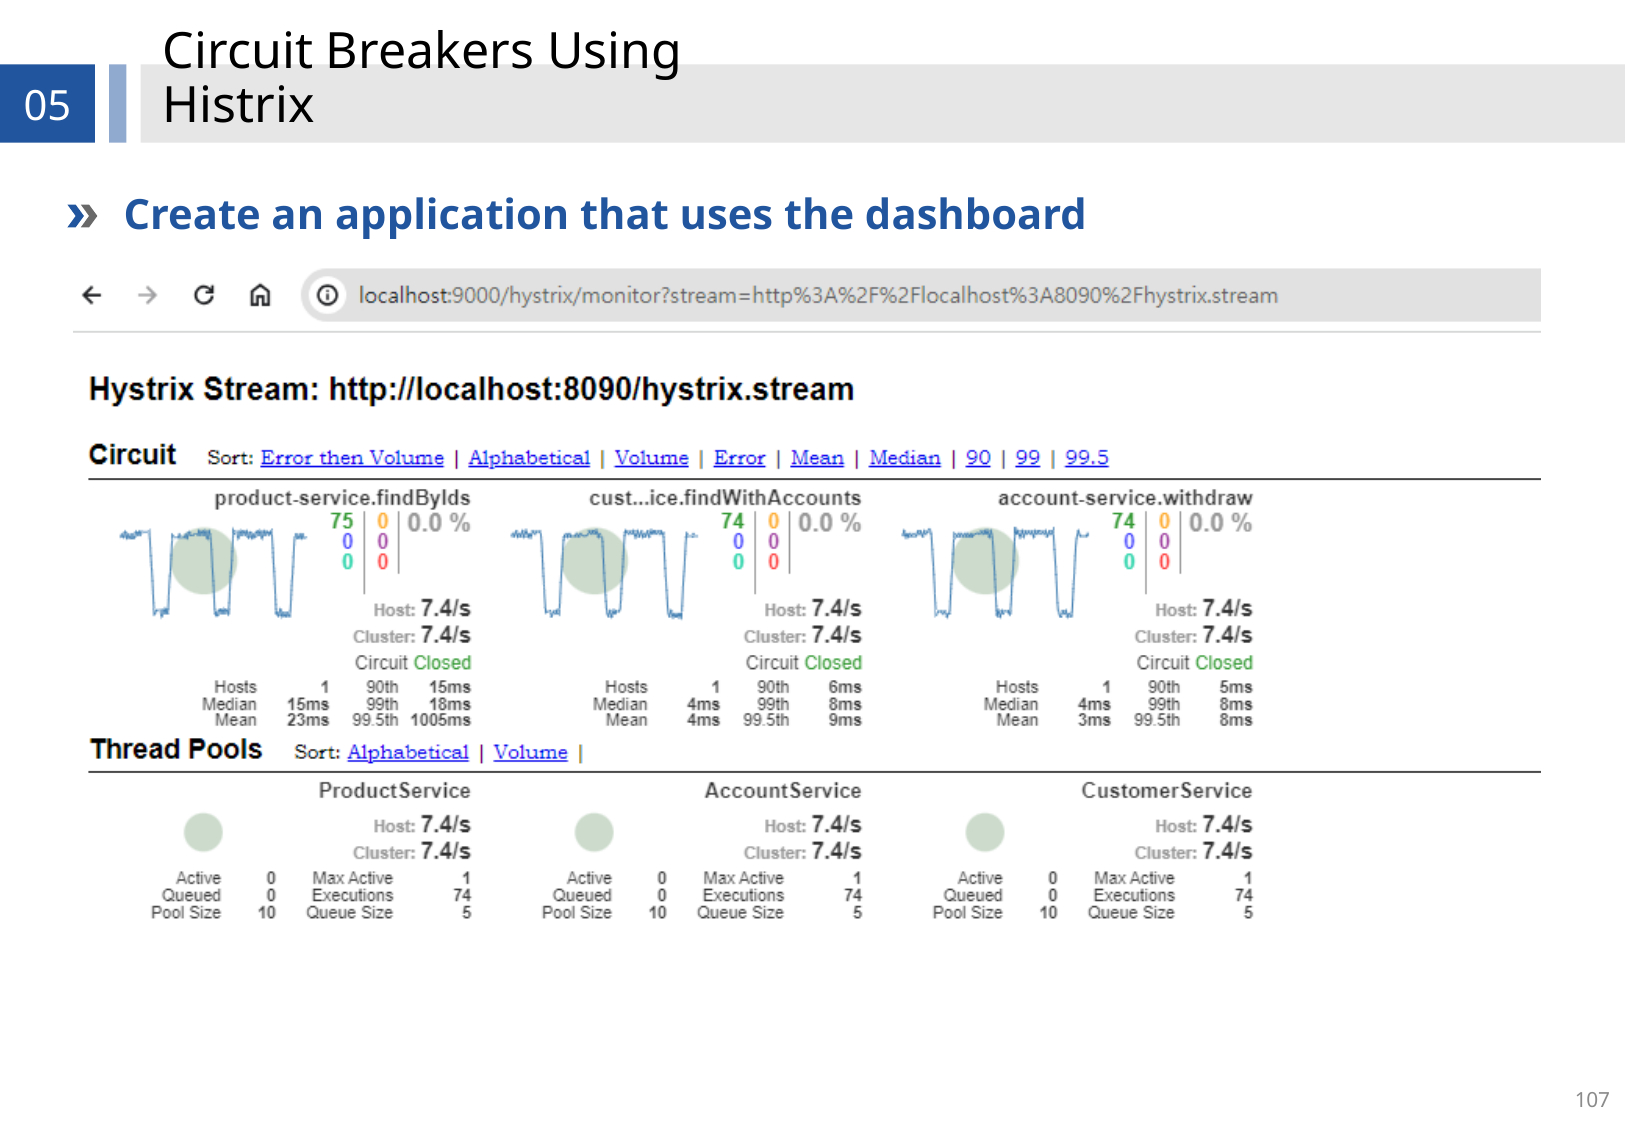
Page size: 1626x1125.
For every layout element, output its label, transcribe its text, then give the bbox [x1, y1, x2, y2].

picture [72, 264, 1541, 997]
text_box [67, 204, 98, 228]
slide_number 107 [1455, 1070, 1625, 1125]
list 05 [12, 83, 83, 130]
list Create an application that uses the dashboard [123, 193, 1597, 239]
title Circuit Breakers Using Histrix [162, 78, 824, 134]
